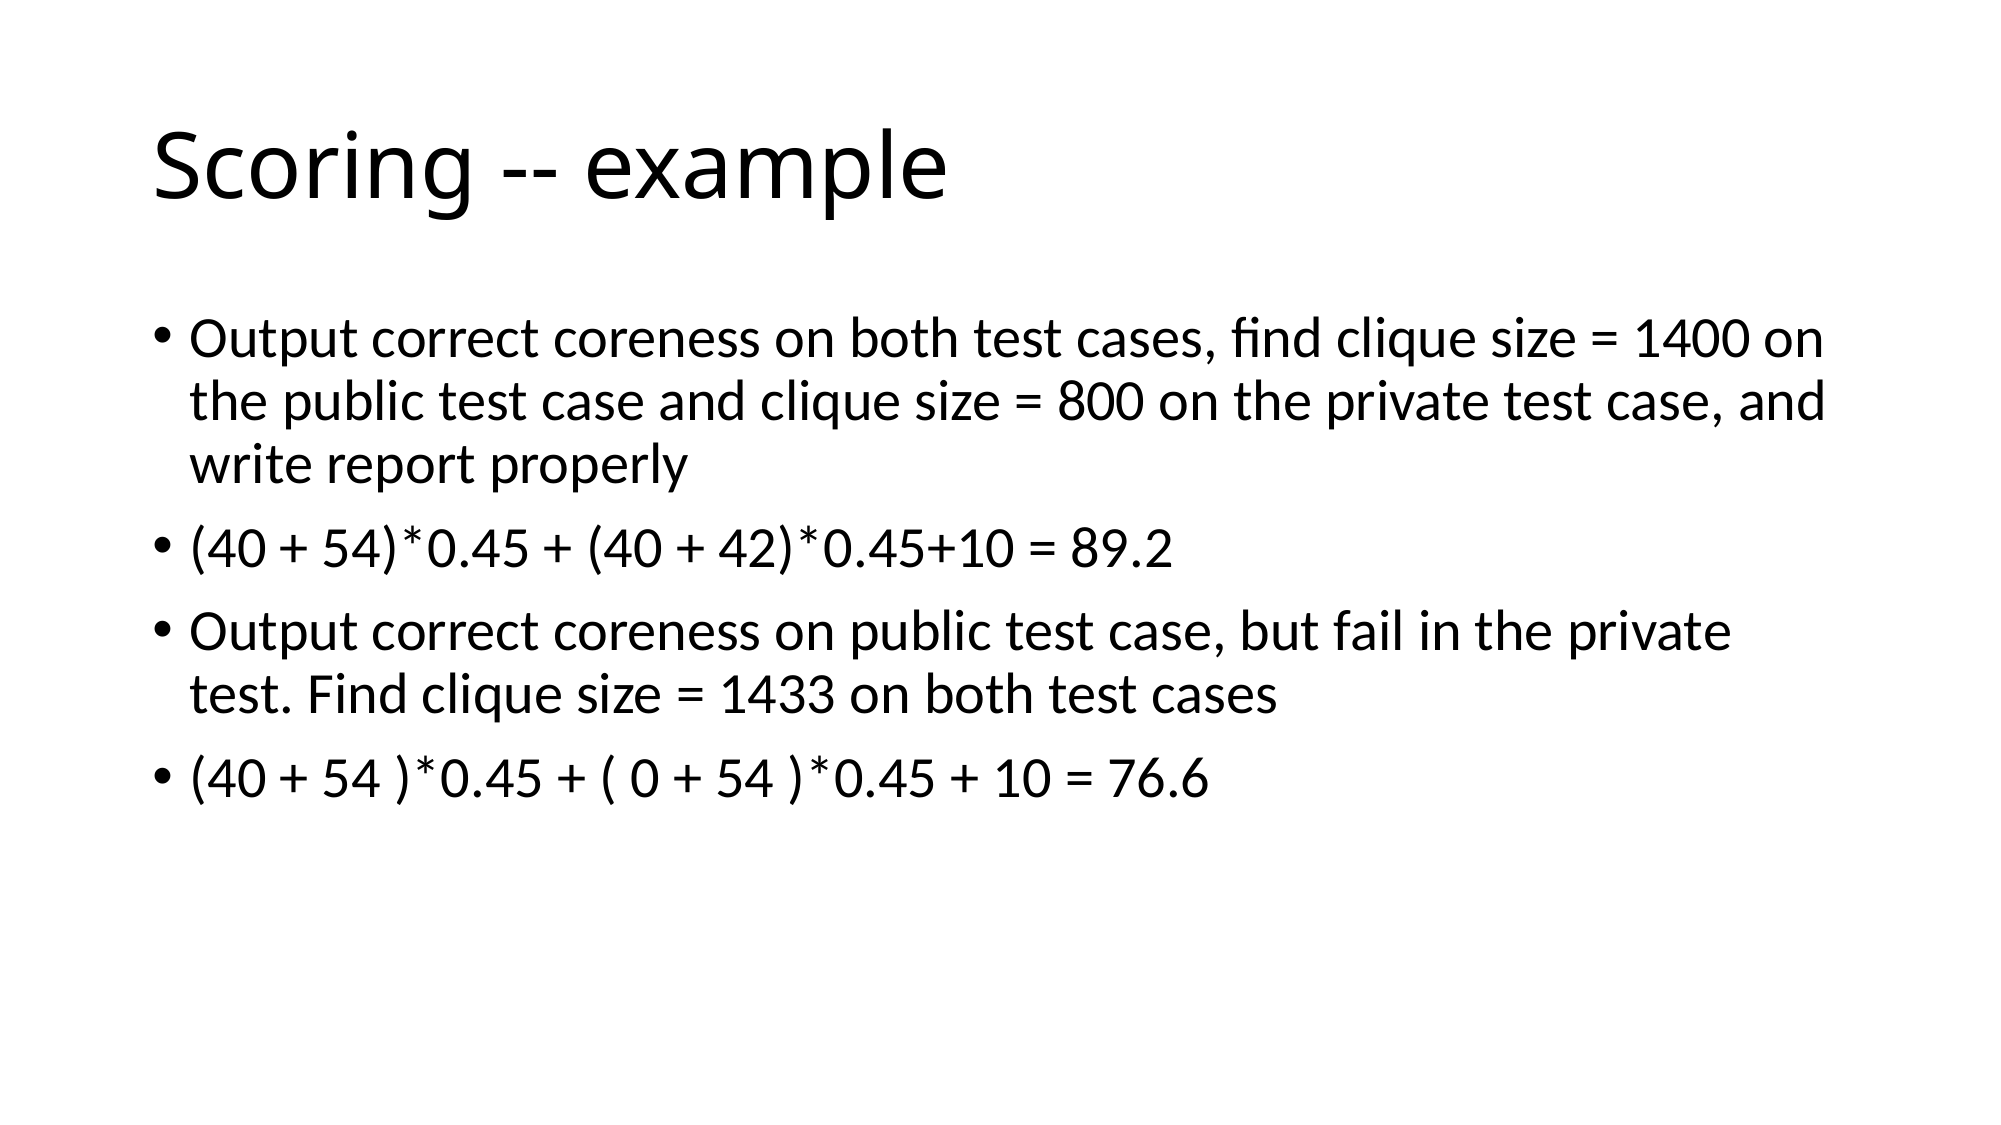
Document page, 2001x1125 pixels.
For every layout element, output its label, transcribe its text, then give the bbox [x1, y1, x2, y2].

title Scoring -- example [137, 59, 1863, 278]
list Output correct coreness on both test cases, find clique size = 1400 on the public test case and clique size = 800 on the private test case, and write report properly (40 + 54)*0.45 + (40 + 42)*0.45+10 = 89.2 Output correct coreness on public test case, but fail in the private test. Find clique size = 1433 on both test cases (40 + 54 )*0.45 + ( 0 + 54 )*0.45 + 10 = 76.6 [137, 299, 1863, 1014]
